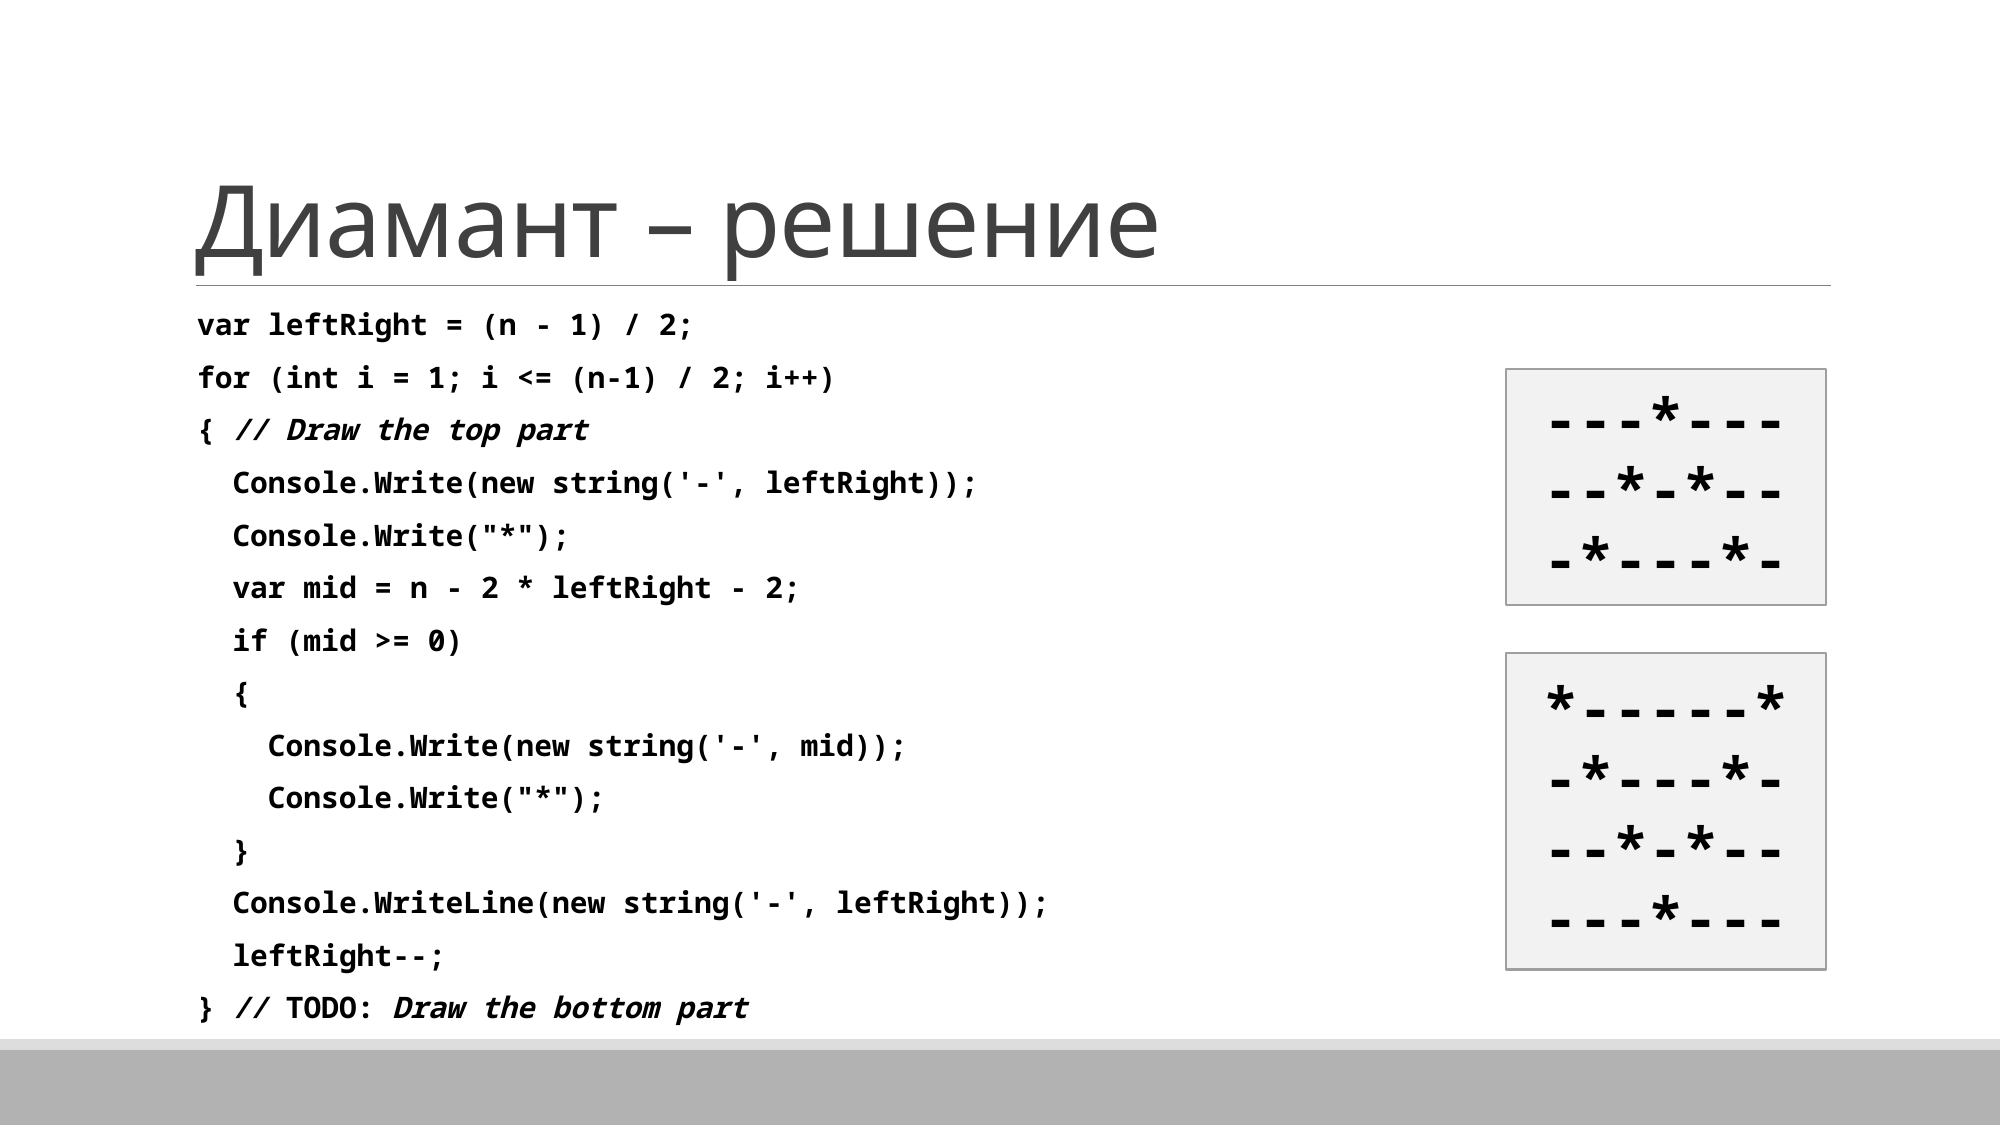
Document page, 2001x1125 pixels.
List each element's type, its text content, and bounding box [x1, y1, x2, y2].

title Диамант – решение [180, 47, 1830, 285]
list var leftRight = (n - 1) / 2; for (int i = 1; i <= (n-1) / 2; i++) { // Draw the top part Console.Write(new string('-', leftRight)); Console.Write("*"); var mid = n - 2 * leftRight - 2; if (mid >= 0) { Console.Write(new string('-', mid)); Console.Write("*"); } Console.WriteLine(new string('-', leftRight)); leftRight--; } // TODO: Draw the bottom part [180, 302, 1830, 1036]
text_box ---*--- --*-*-- -*---*- [1505, 369, 1826, 606]
text_box *-----* -*---*- --*-*-- ---*--- [1505, 652, 1826, 970]
